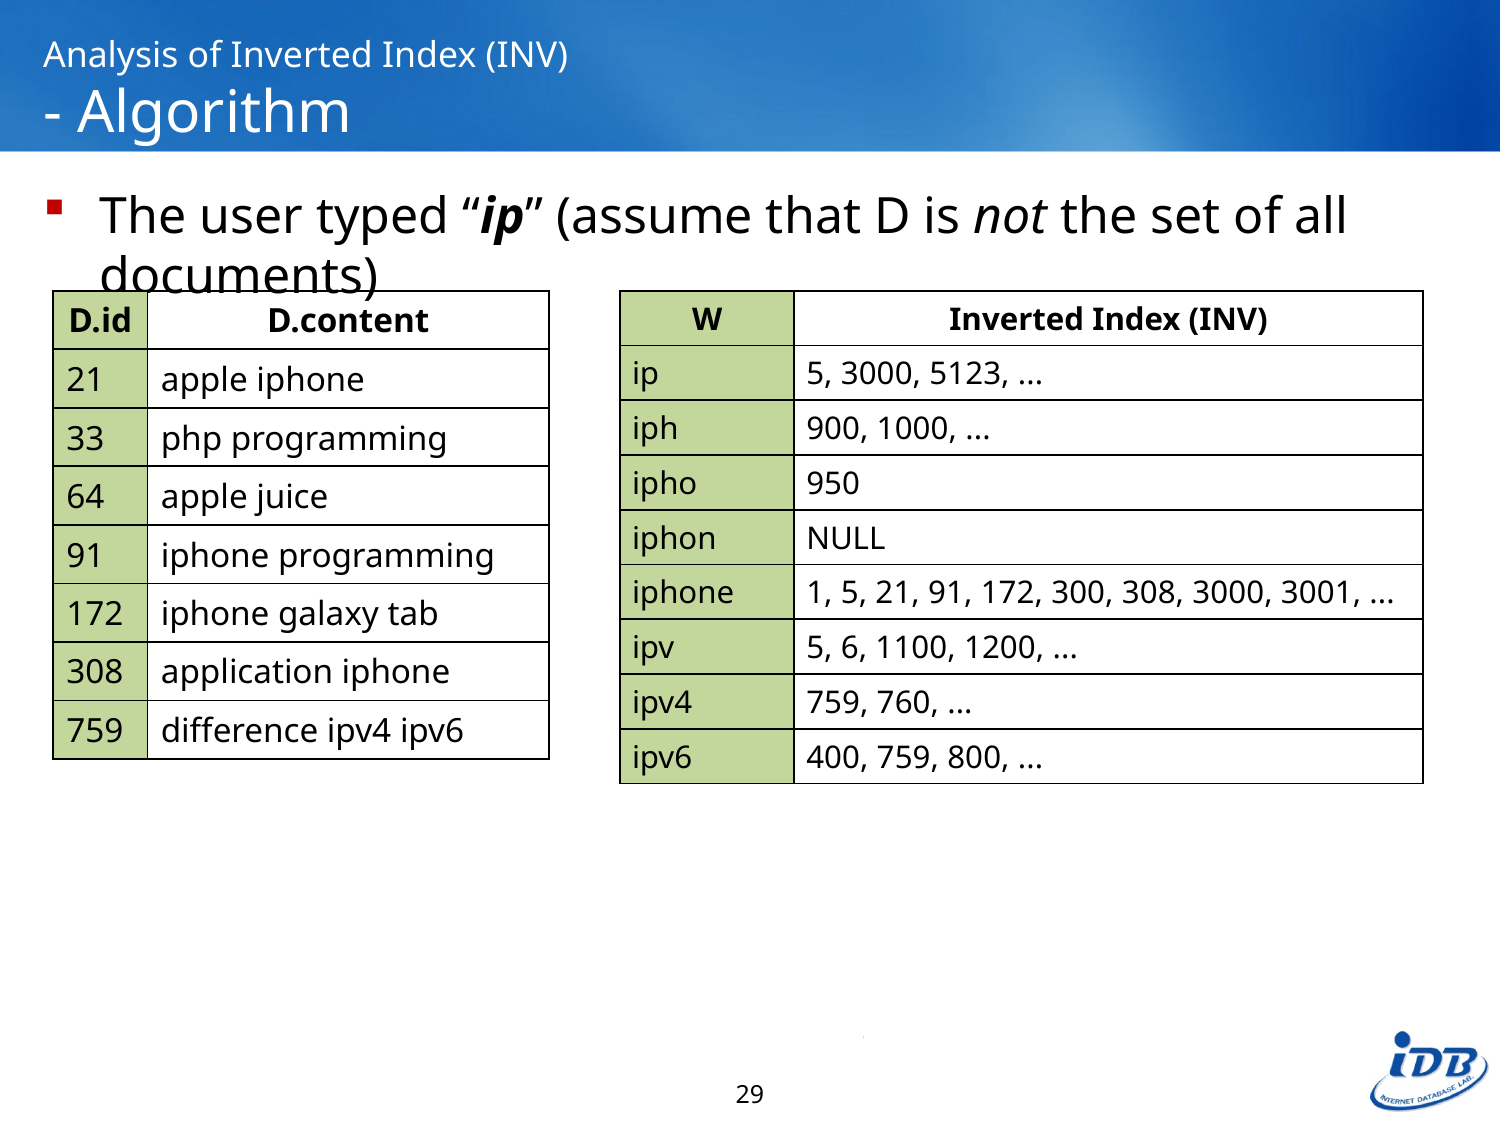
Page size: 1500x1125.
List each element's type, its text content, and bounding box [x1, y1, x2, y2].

table_cell apple iphone [148, 350, 548, 407]
table_cell 900, 1000, ... [795, 401, 1422, 454]
table_header W [621, 292, 793, 345]
slide_number 29 [697, 1078, 803, 1114]
table_cell 5, 3000, 5123, ... [795, 346, 1422, 399]
table_cell 759 [54, 701, 147, 758]
table_cell 400, 759, 800, ... [795, 730, 1422, 783]
table_cell ipv [621, 620, 793, 673]
table_cell iphone programming [148, 526, 548, 583]
table_cell 91 [54, 526, 147, 583]
table_cell 5, 6, 1100, 1200, ... [795, 620, 1422, 673]
table_cell ipho [621, 456, 793, 509]
table_cell php programming [148, 409, 548, 465]
title Analysis of Inverted Index (INV) - Algorithm [28, 23, 1472, 153]
table_cell apple juice [148, 467, 548, 524]
table_header Inverted Index (INV) [795, 292, 1422, 345]
table_cell 33 [54, 409, 147, 465]
table_cell 308 [54, 643, 147, 700]
table_cell 759, 760, ... [795, 675, 1422, 728]
table_cell iphon [621, 511, 793, 564]
table_cell 64 [54, 467, 147, 524]
table_cell ipv4 [621, 675, 793, 728]
table_header D.content [148, 292, 548, 348]
table_cell NULL [795, 511, 1422, 564]
table_cell difference ipv4 ipv6 [148, 701, 548, 758]
list The user typed “ip” (assume that D is not the set of all documents) [28, 175, 1472, 1067]
picture [0, 0, 1500, 1125]
table_cell 1, 5, 21, 91, 172, 300, 308, 3000, 3001, ... [795, 565, 1422, 618]
table_cell application iphone [148, 643, 548, 700]
table_cell iphone [621, 565, 793, 618]
table_cell iphone galaxy tab [148, 584, 548, 641]
table_cell 172 [54, 584, 147, 641]
table_cell 21 [54, 350, 147, 407]
table_header D.id [54, 292, 147, 348]
table_cell 950 [795, 456, 1422, 509]
table_cell iph [621, 401, 793, 454]
table_cell ip [621, 346, 793, 399]
table_cell ipv6 [621, 730, 793, 783]
